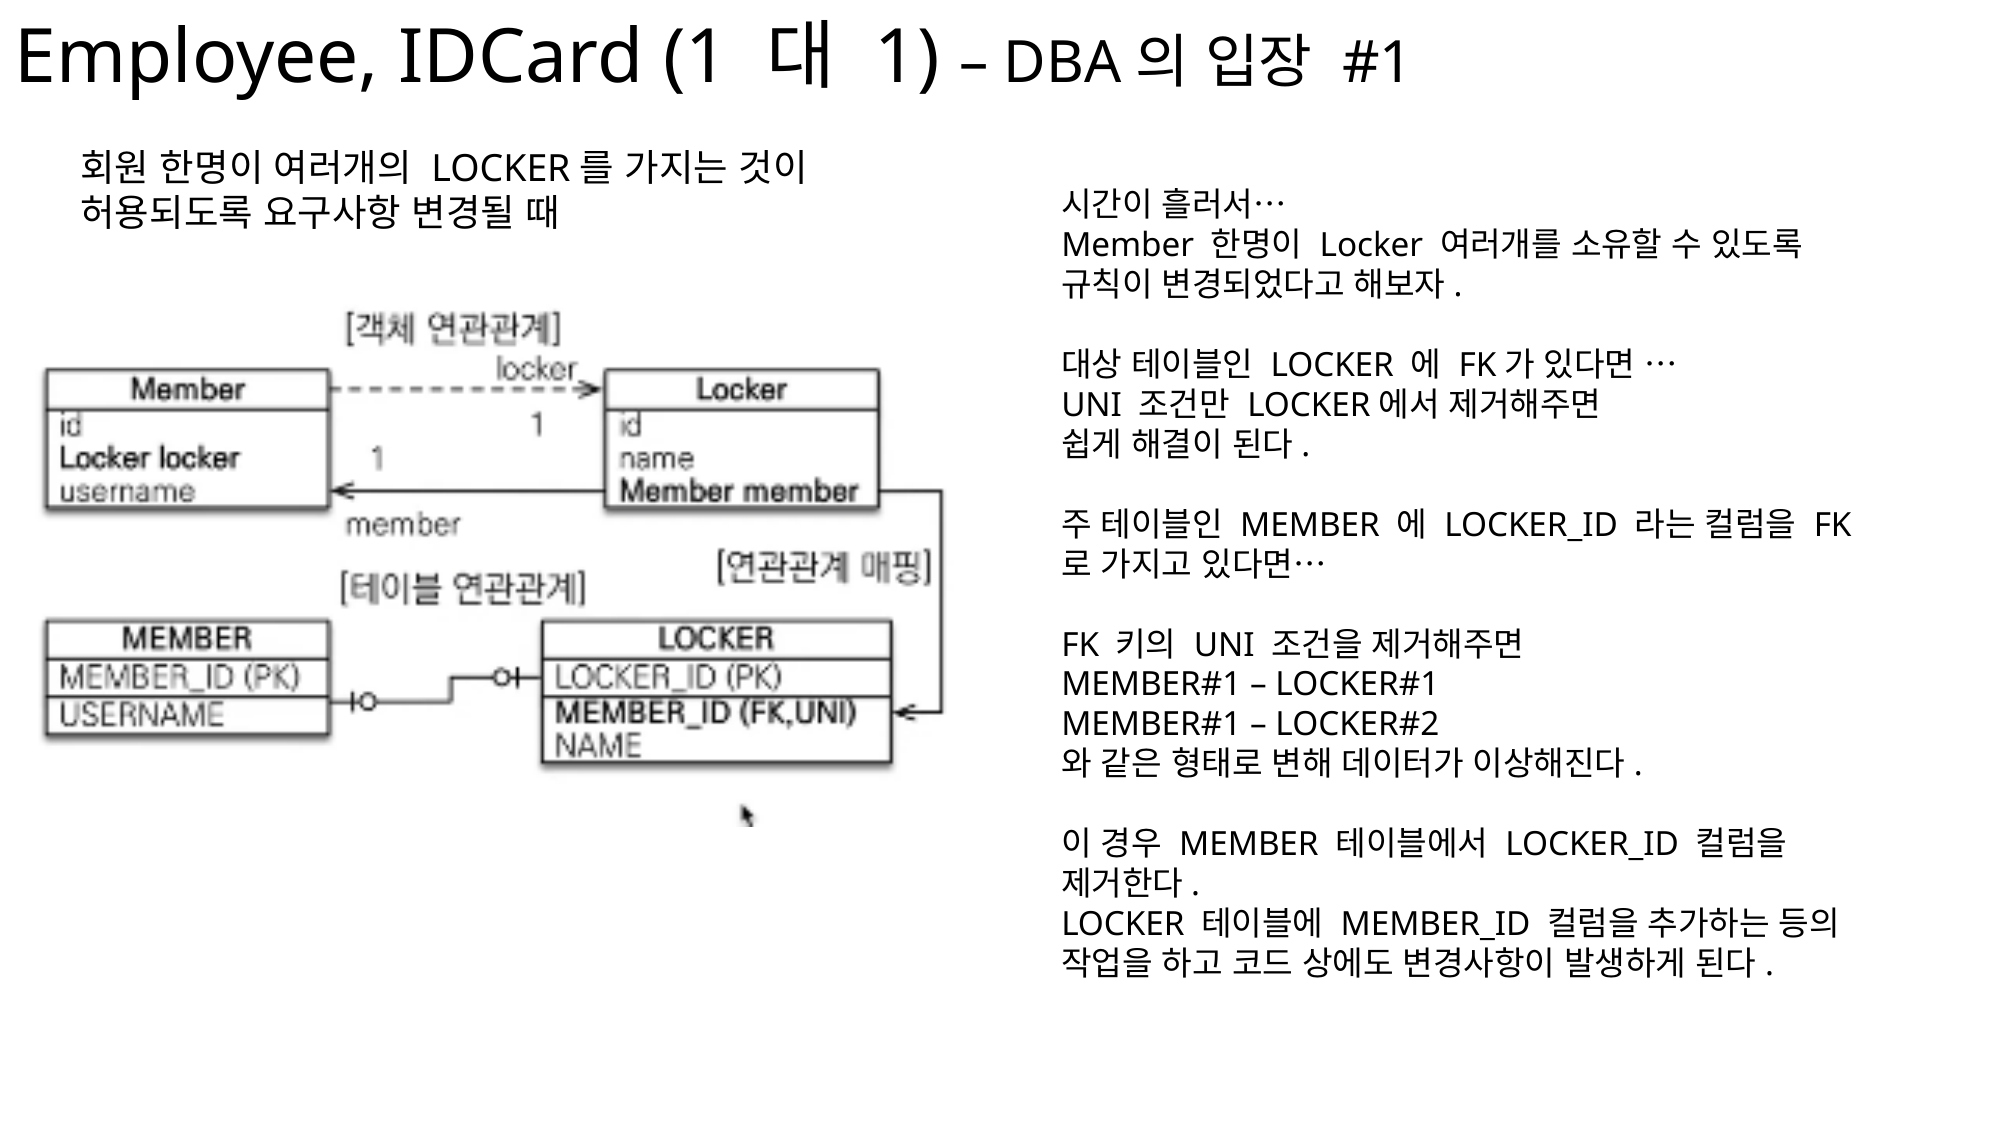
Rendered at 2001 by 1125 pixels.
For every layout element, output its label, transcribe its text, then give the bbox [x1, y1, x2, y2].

picture [0, 235, 1006, 827]
text_box Employee, IDCard (1 대 1) – DBA의 입장 #1 [0, 0, 2000, 105]
text_box 시간이 흘러서… Member 한명이 Locker 여러개를 소유할 수 있도록 규칙이 변경되었다고 해보자. 대상 테이블인 LOCKER 에 FK가 있다면 … UNI 조건만 LOCKER에서 제거해주면 쉽게 해결이 된다. 주 테이블인 MEMBER 에 LOCKER_ID 라는 컬럼을 FK로 가지고 있다면… FK 키의 UNI 조건을 제거해주면 MEMBER#1 – LOCKER#1 MEMBER#1 – LOCKER#2 와 같은 형태로 변해 데이터가 이상해진다. 이 경우 MEMBER 테이블에서 LOCKER_ID 컬럼을 제거한다. LOCKER 테이블에 MEMBER_ID 컬럼을 추가하는 등의 작업을 하고 코드 상에도 변경사항이 발생하게 된다. [1046, 176, 1897, 990]
text_box 회원 한명이 여러개의 LOCKER를 가지는 것이 허용되도록 요구사항 변경될 때 [65, 137, 940, 235]
